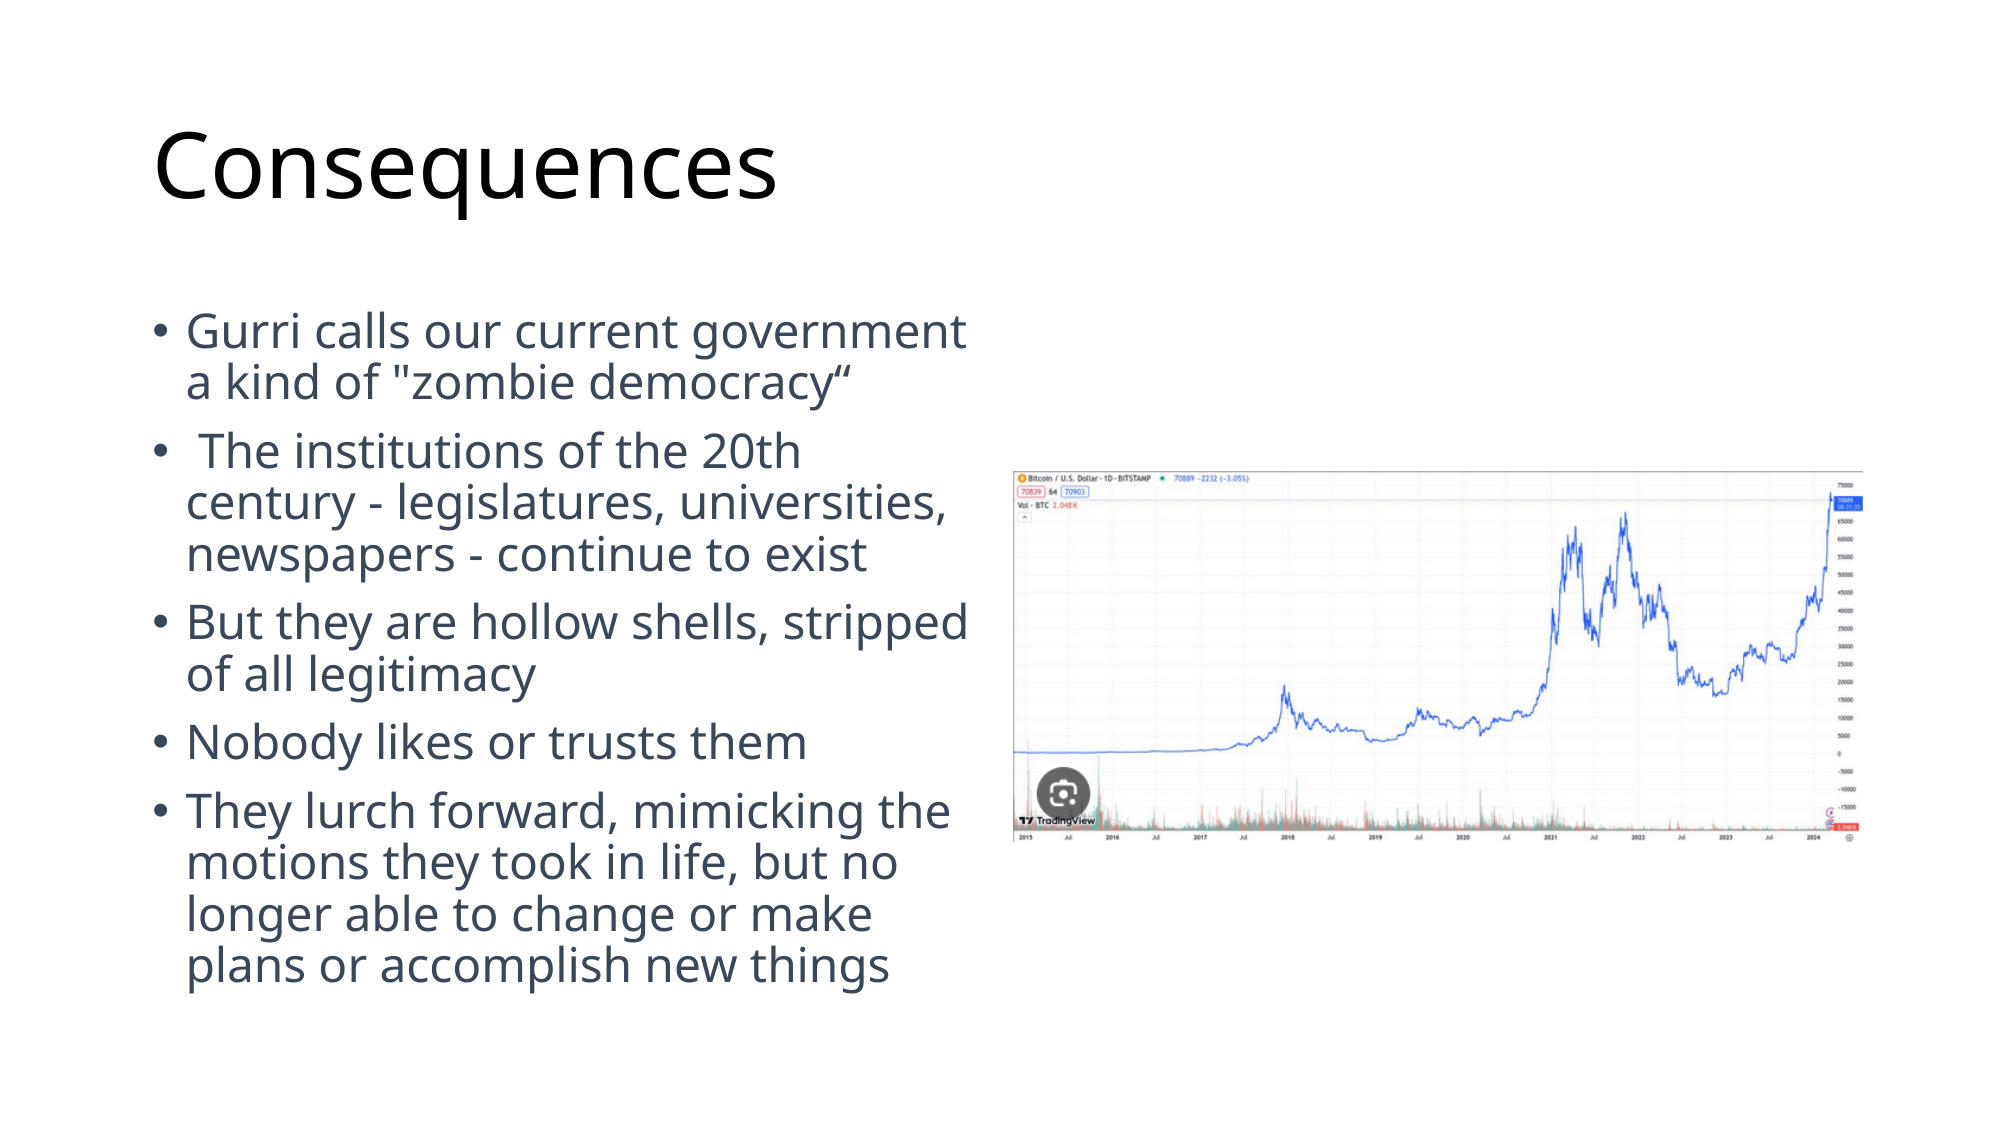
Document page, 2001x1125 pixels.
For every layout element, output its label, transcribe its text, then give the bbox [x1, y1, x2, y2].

title Consequences [137, 59, 1863, 278]
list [1011, 470, 1863, 843]
list Gurri calls our current government a kind of "zombie democracy“ The institutions of the 20th century - legislatures, universities, newspapers - continue to exist But they are hollow shells, stripped of all legitimacy Nobody likes or trusts them They lurch forward, mimicking the motions they took in life, but no longer able to change or make plans or accomplish new things [137, 299, 988, 1014]
